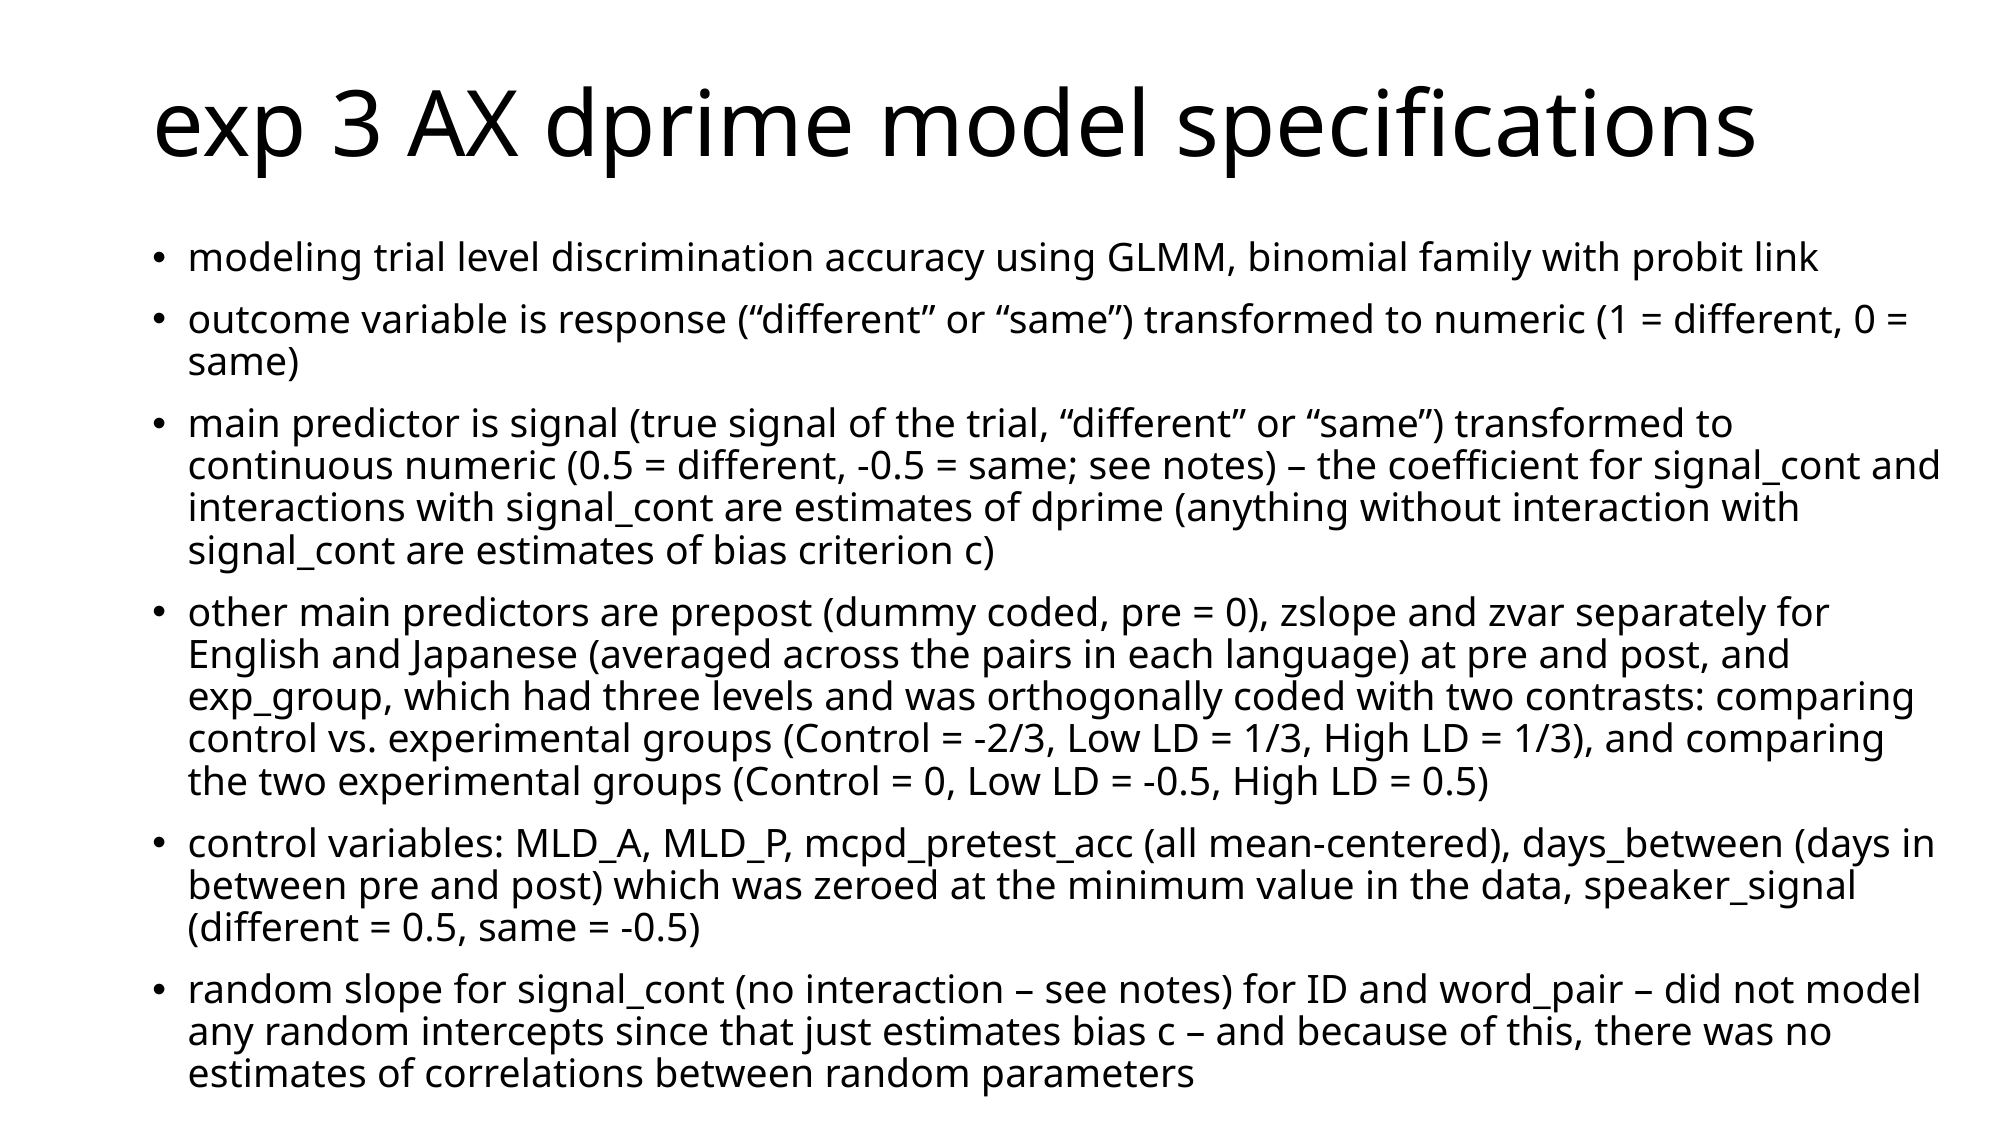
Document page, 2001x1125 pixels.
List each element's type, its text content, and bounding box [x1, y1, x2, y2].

list modeling trial level discrimination accuracy using GLMM, binomial family with probit link outcome variable is response (“different” or “same”) transformed to numeric (1 = different, 0 = same) main predictor is signal (true signal of the trial, “different” or “same”) transformed to continuous numeric (0.5 = different, -0.5 = same; see notes) – the coefficient for signal_cont and interactions with signal_cont are estimates of dprime (anything without interaction with signal_cont are estimates of bias criterion c) other main predictors are prepost (dummy coded, pre = 0), zslope and zvar separately for English and Japanese (averaged across the pairs in each language) at pre and post, and exp_group, which had three levels and was orthogonally coded with two contrasts: comparing control vs. experimental groups (Control = -2/3, Low LD = 1/3, High LD = 1/3), and comparing the two experimental groups (Control = 0, Low LD = -0.5, High LD = 0.5) control variables: MLD_A, MLD_P, mcpd_pretest_acc (all mean-centered), days_between (days in between pre and post) which was zeroed at the minimum value in the data, speaker_signal (different = 0.5, same = -0.5) random slope for signal_cont (no interaction – see notes) for ID and word_pair – did not model any random intercepts since that just estimates bias c – and because of this, there was no estimates of correlations between random parameters [137, 230, 1963, 1114]
title exp 3 AX dprime model specifications [137, 17, 1863, 230]
